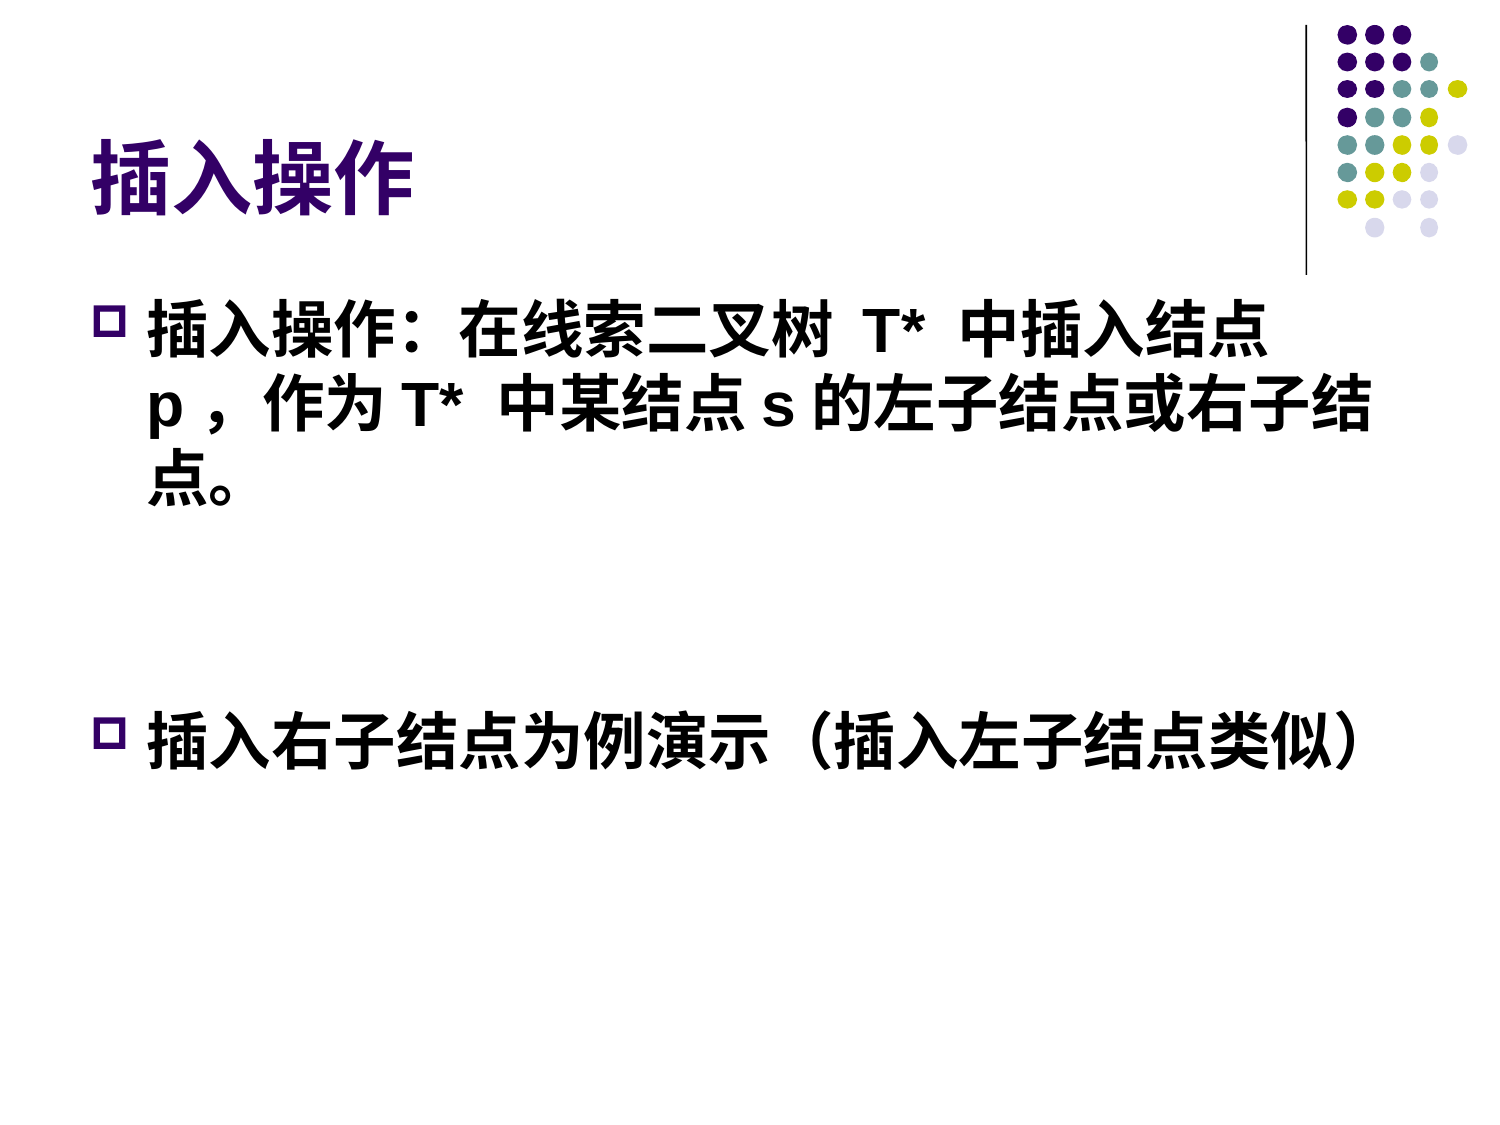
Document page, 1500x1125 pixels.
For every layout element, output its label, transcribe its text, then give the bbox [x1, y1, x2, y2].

title 插入操作 [75, 20, 1313, 233]
list 插入操作：在线索二叉树 T* 中插入结点 p，作为T* 中某结点s的左子结点或右子结点。 插入右子结点为例演示（插入左子结点类似） [75, 282, 1425, 1006]
